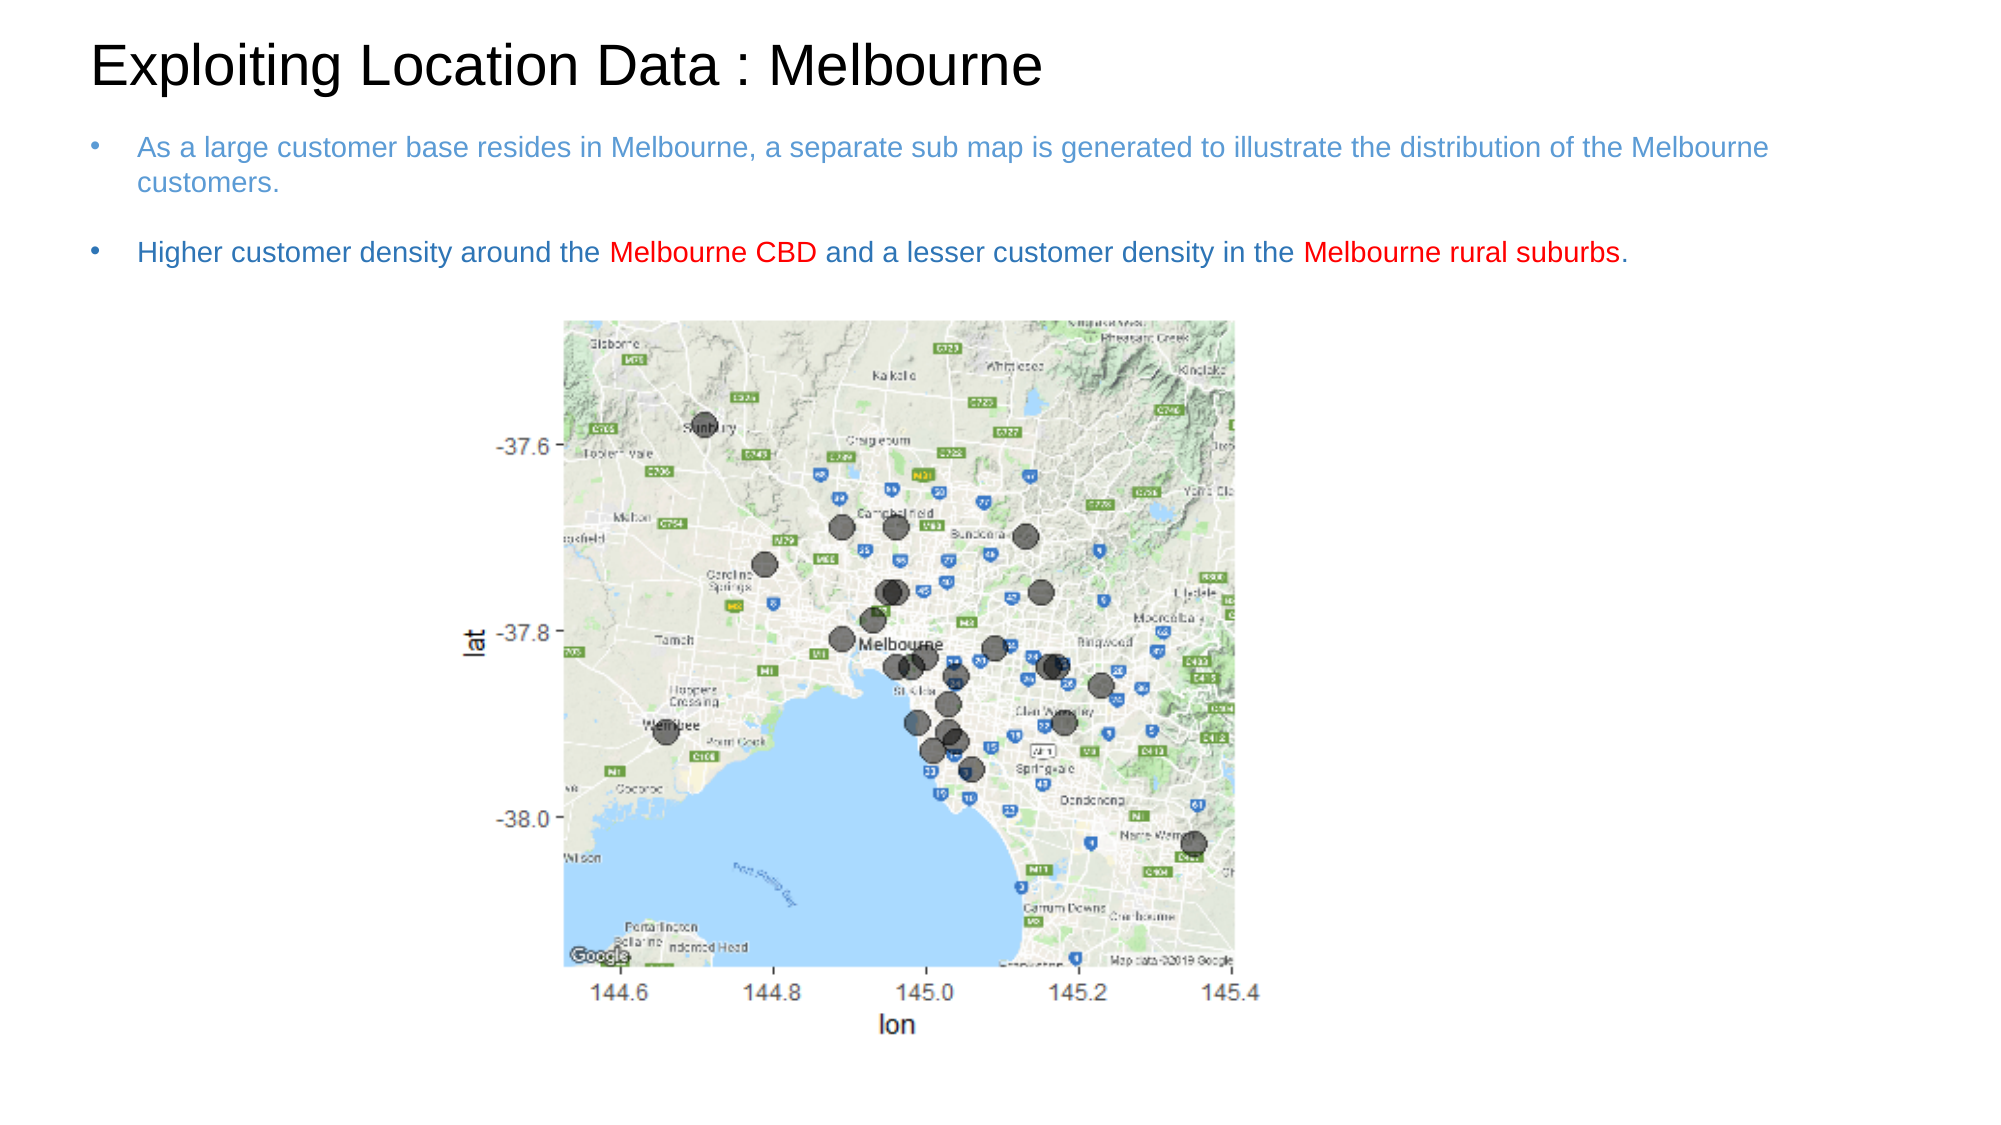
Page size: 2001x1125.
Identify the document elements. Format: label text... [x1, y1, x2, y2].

picture [75, 308, 1622, 1053]
text_box As a large customer base resides in Melbourne, a separate sub map is generated to illustrate the distribution of the Melbourne customers. Higher customer density around the Melbourne CBD and a lesser customer density in the Melbourne rural suburbs. [75, 120, 1868, 276]
title Exploiting Location Data : Melbourne [75, 24, 1200, 109]
